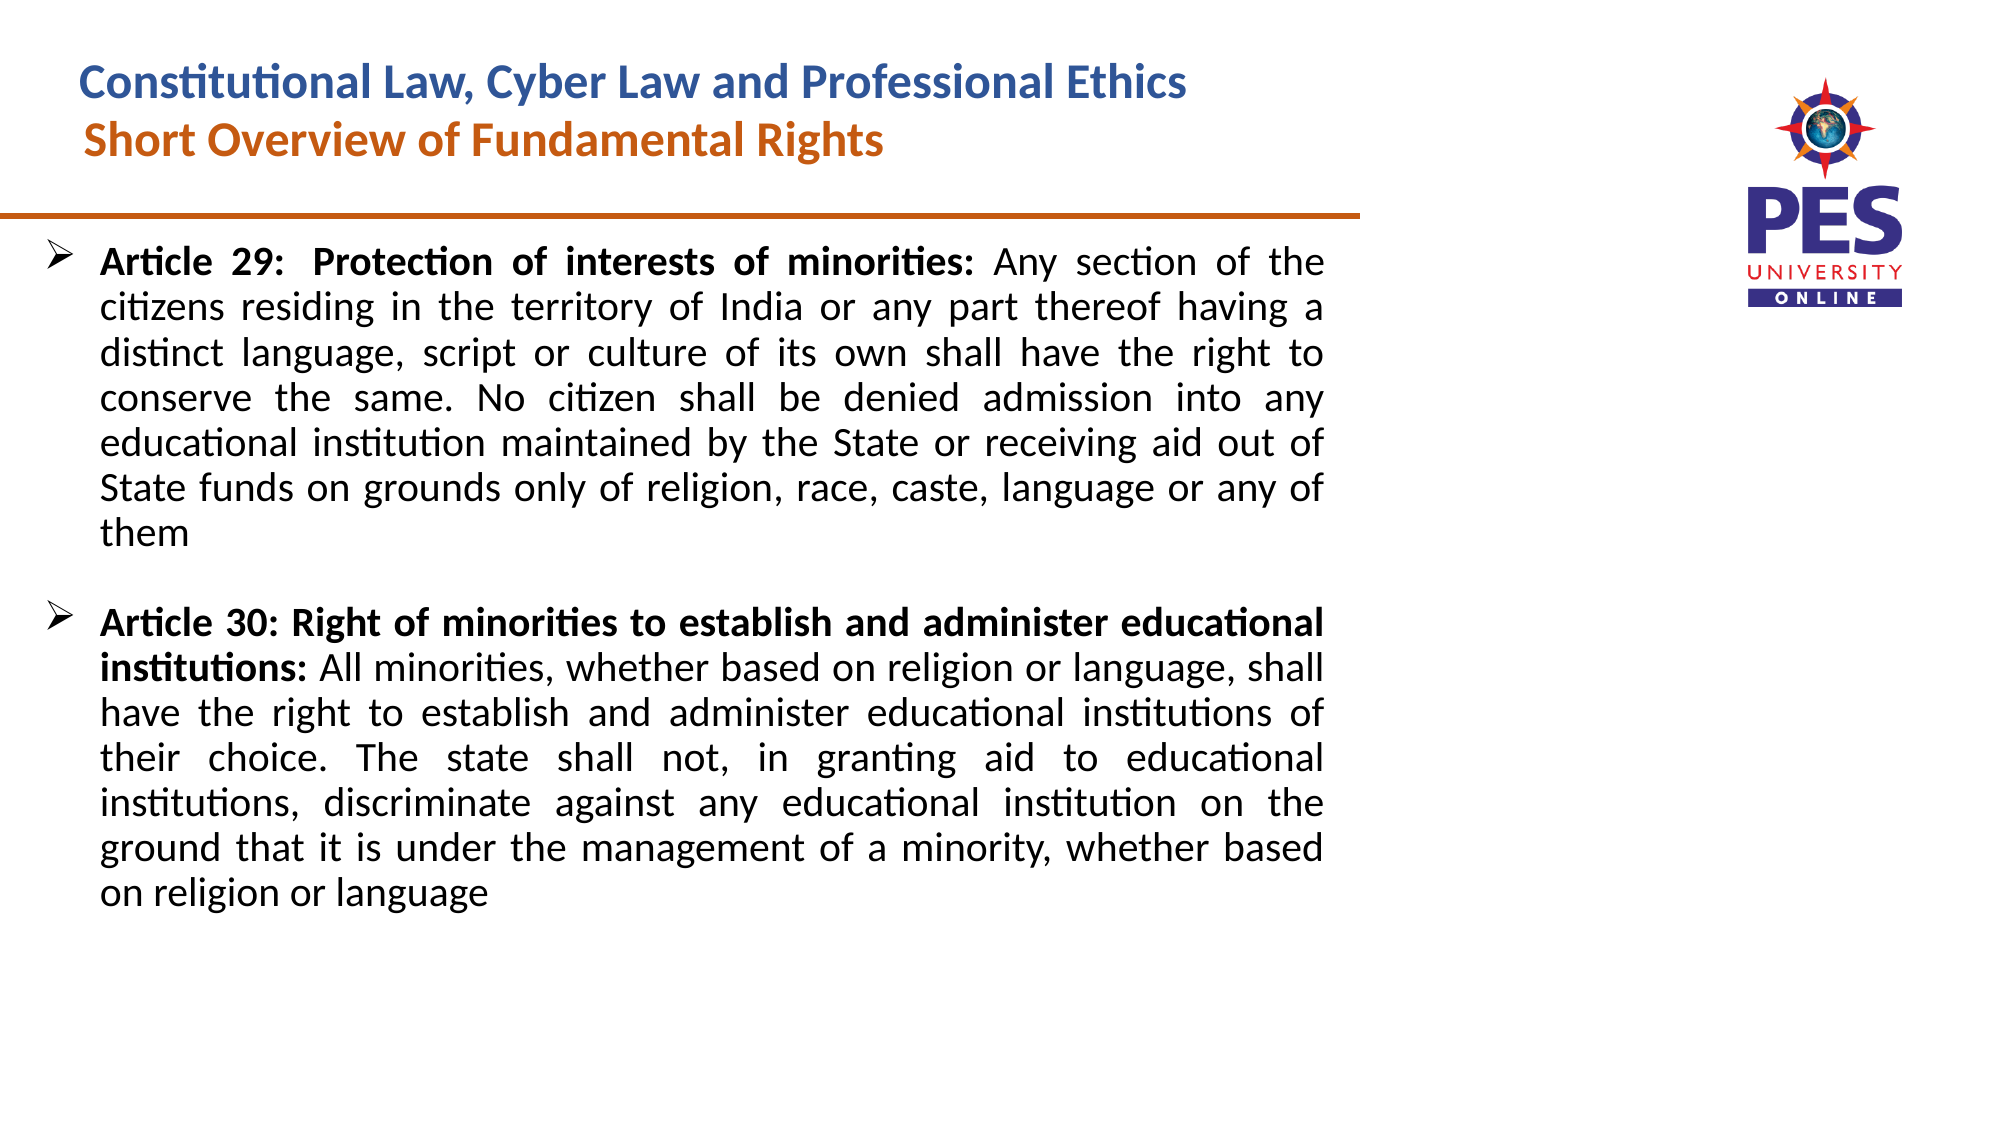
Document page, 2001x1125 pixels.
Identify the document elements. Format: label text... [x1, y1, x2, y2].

list Article 29: Protection of interests of minorities: Any section of the citizens residing in the territory of India or any part thereof having a distinct language, script or culture of its own shall have the right to conserve the same. No citizen shall be denied admission into any educational institution maintained by the State or receiving aid out of State funds on grounds only of religion, race, caste, language or any of them Article 30: Right of minorities to establish and administer educational institutions: All minorities, whether based on religion or language, shall have the right to establish and administer educational institutions of their choice. The state shall not, in granting aid to educational institutions, discriminate against any educational institution on the ground that it is under the management of a minority, whether based on religion or language [28, 232, 1341, 1125]
text_box Short Overview of Fundamental Rights [69, 98, 1382, 174]
picture [1748, 76, 1902, 307]
text_box Constitutional Law, Cyber Law and Professional Ethics [64, 41, 1295, 117]
